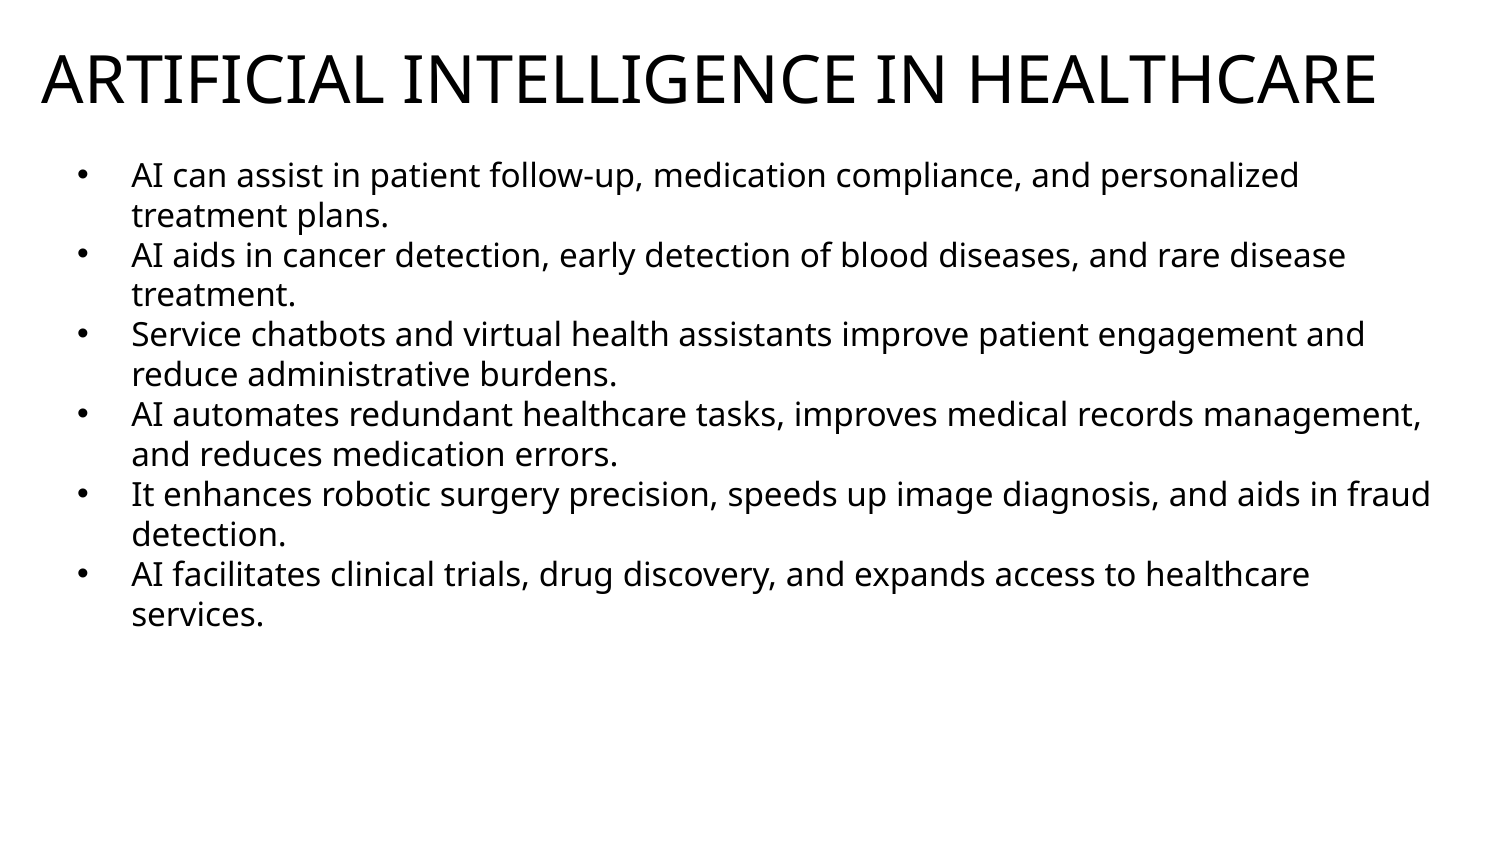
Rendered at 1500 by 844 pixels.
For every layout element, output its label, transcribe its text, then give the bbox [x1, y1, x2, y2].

title ARTIFICIAL INTELLIGENCE IN HEALTHCARE [26, 21, 1500, 160]
subtitle AI can assist in patient follow-up, medication compliance, and personalized treatment plans. AI aids in cancer detection, early detection of blood diseases, and rare disease treatment. Service chatbots and virtual health assistants improve patient engagement and reduce administrative burdens. AI automates redundant healthcare tasks, improves medical records management, and reduces medication errors. It enhances robotic surgery precision, speeds up image diagnosis, and aids in fraud detection. AI facilitates clinical trials, drug discovery, and expands access to healthcare services. [41, 138, 1458, 782]
